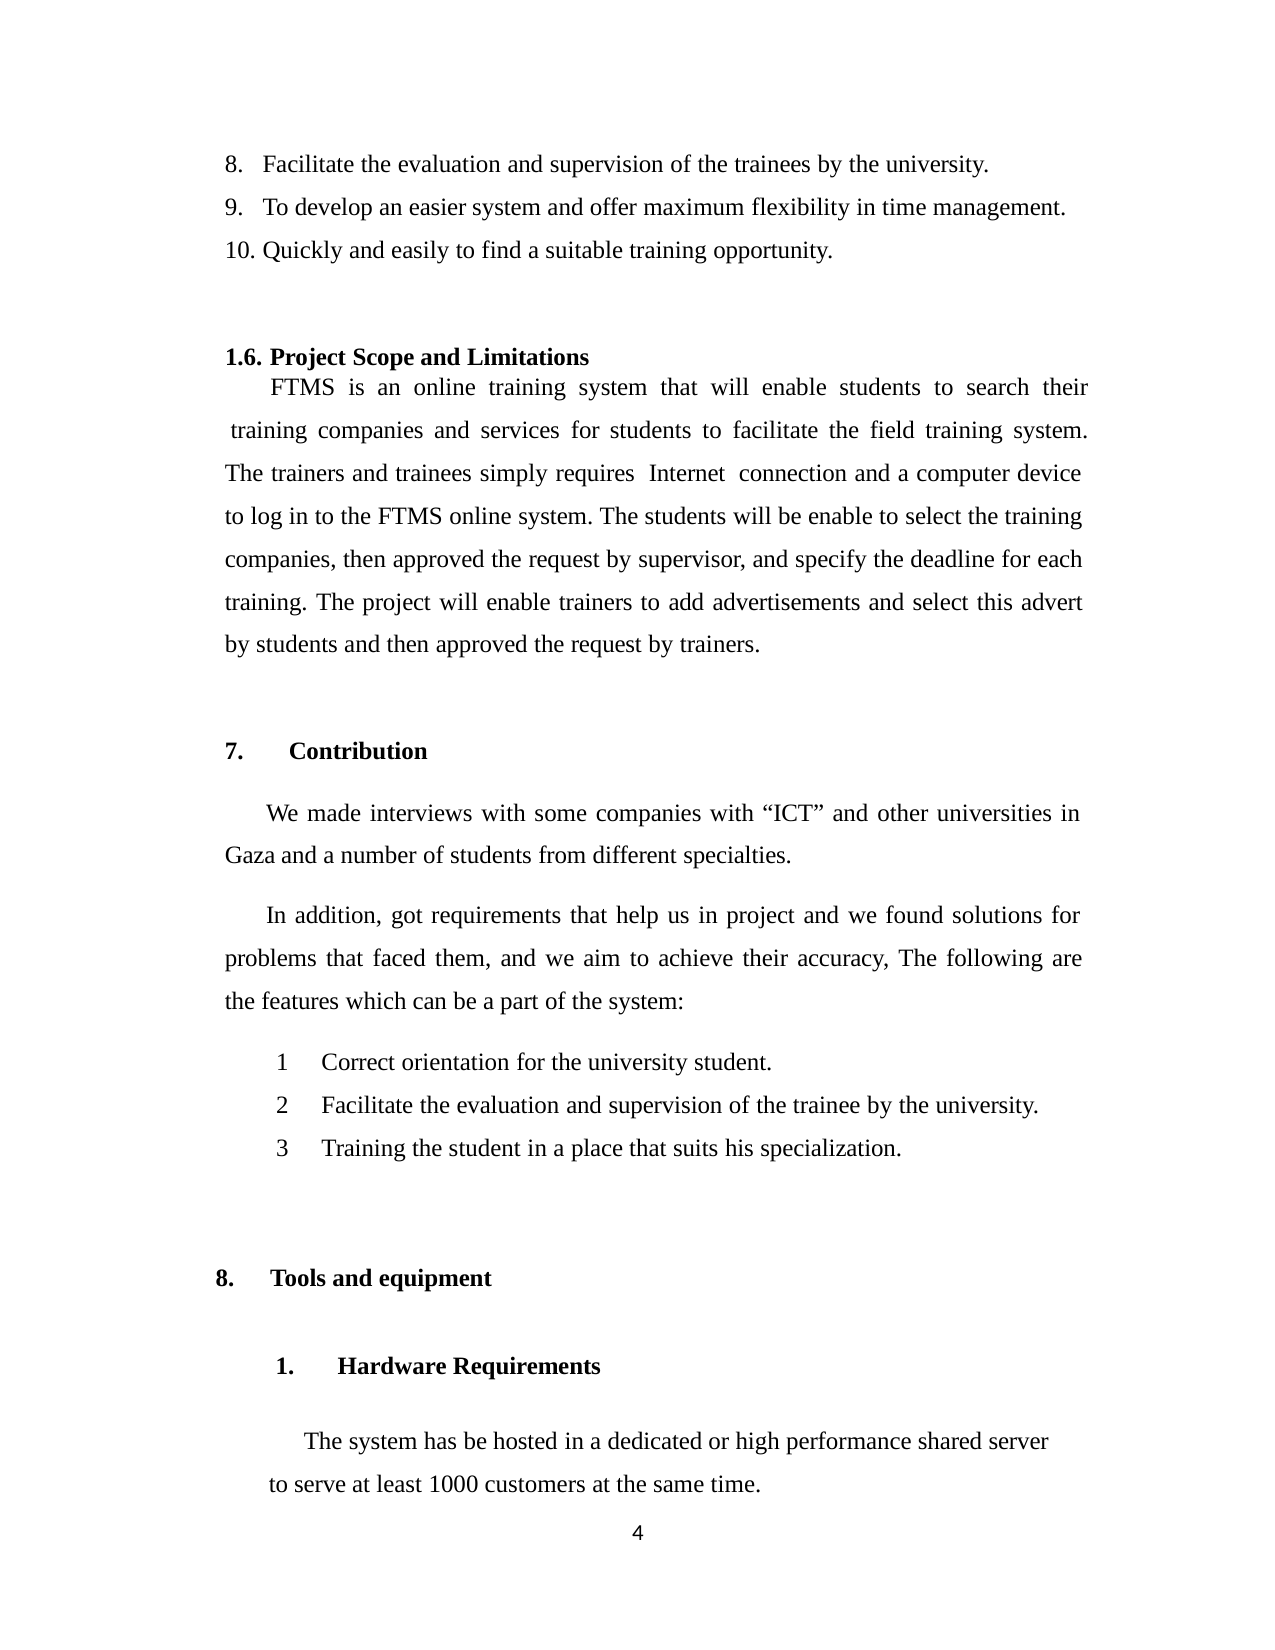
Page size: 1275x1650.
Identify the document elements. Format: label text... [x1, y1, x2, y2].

text_box Contribution We made interviews with some companies with “ICT” and other universities in Gaza and a number of students from different specialties. In addition, got requirements that help us in project and we found solutions for problems that faced them, and we aim to achieve their accuracy, The following are the features which can be a part of the system: Correct orientation for the university student. Facilitate the evaluation and supervision of the trainee by the university. Training the student in a place that suits his specialization. [222, 732, 1090, 1161]
text_box 4 [625, 1521, 650, 1546]
text_box Facilitate the evaluation and supervision of the trainees by the university. To develop an easier system and offer maximum flexibility in time management. Quickly and easily to find a suitable training opportunity. 1.6. Project Scope and Limitations FTMS is an online training system that will enable students to search their training companies and services for students to facilitate the field training system. The trainers and trainees simply requires Internet connection and a computer device to log in to the FTMS online system. The students will be enable to select the training companies, then approved the request by supervisor, and specify the deadline for each training. The project will enable trainers to add advertisements and select this advert by students and then approved the request by trainers. [222, 132, 1090, 658]
text_box Tools and equipment Hardware Requirements The system has be hosted in a dedicated or high performance shared server to serve at least 1000 customers at the same time. [213, 1259, 1056, 1498]
